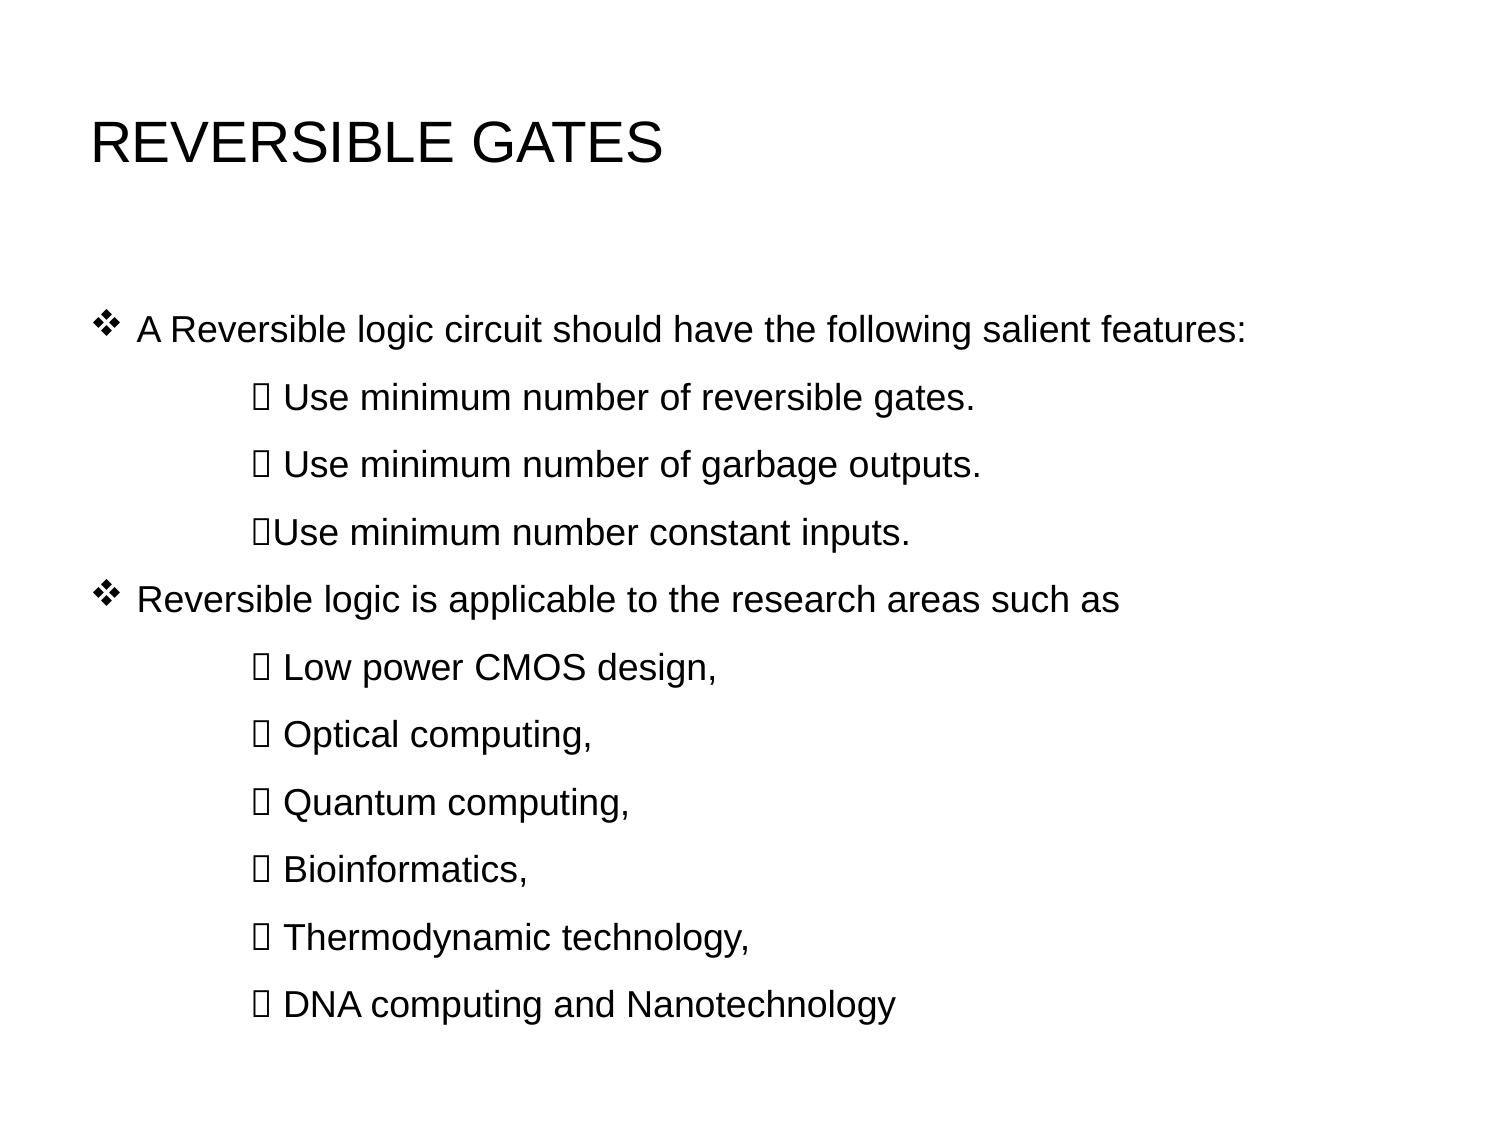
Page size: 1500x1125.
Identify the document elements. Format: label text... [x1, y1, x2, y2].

text_box A Reversible logic circuit should have the following salient features:  Use minimum number of reversible gates.  Use minimum number of garbage outputs. Use minimum number constant inputs. Reversible logic is applicable to the research areas such as  Low power CMOS design,  Optical computing,  Quantum computing,  Bioinformatics,  Thermodynamic technology,  DNA computing and Nanotechnology [74, 275, 1413, 1033]
title REVERSIBLE GATES [75, 45, 1425, 233]
